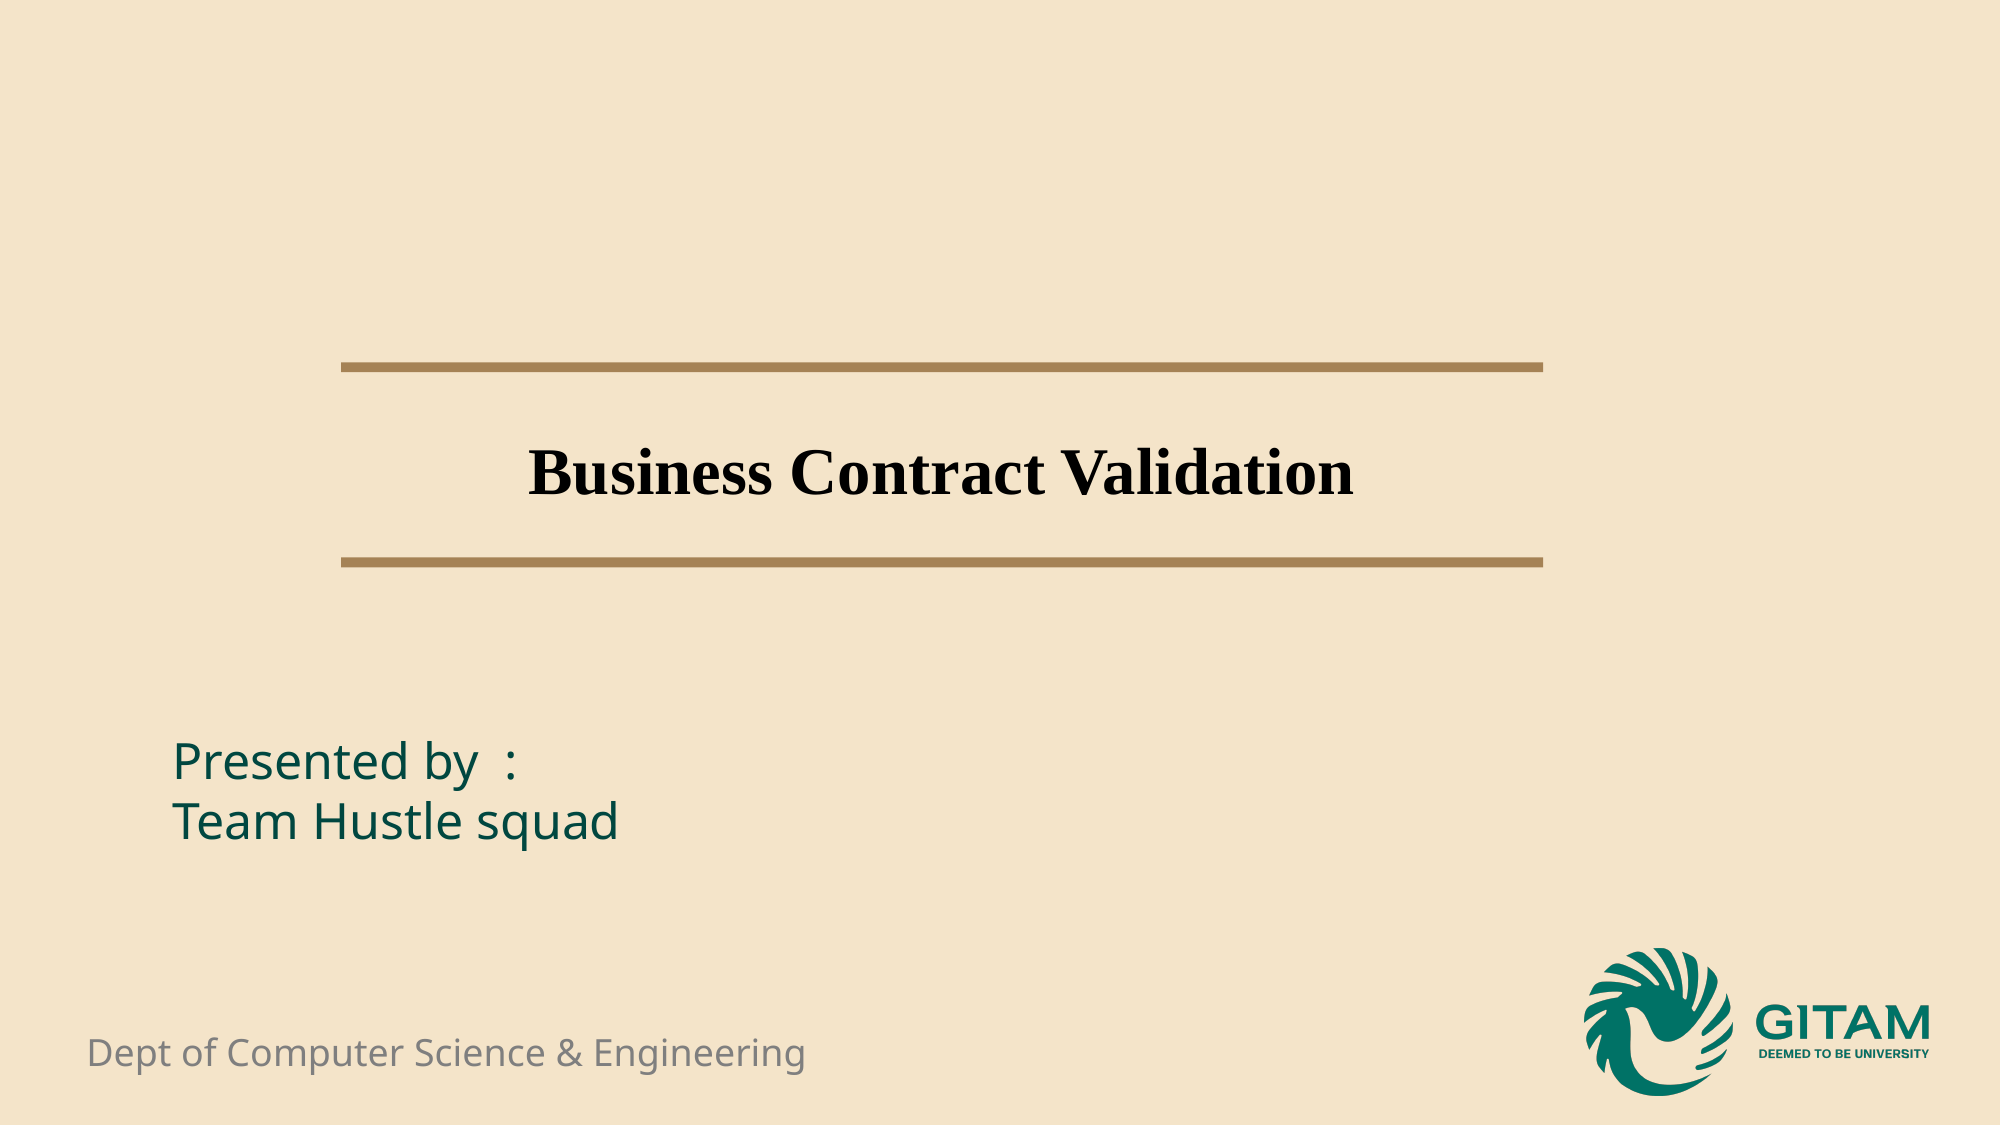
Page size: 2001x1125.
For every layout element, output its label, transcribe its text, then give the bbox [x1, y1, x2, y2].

text_box Presented by : Team Hustle squad [164, 721, 658, 857]
picture [1584, 947, 1929, 1096]
text_box Dept of Computer Science & Engineering [78, 1021, 850, 1082]
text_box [340, 361, 1544, 568]
